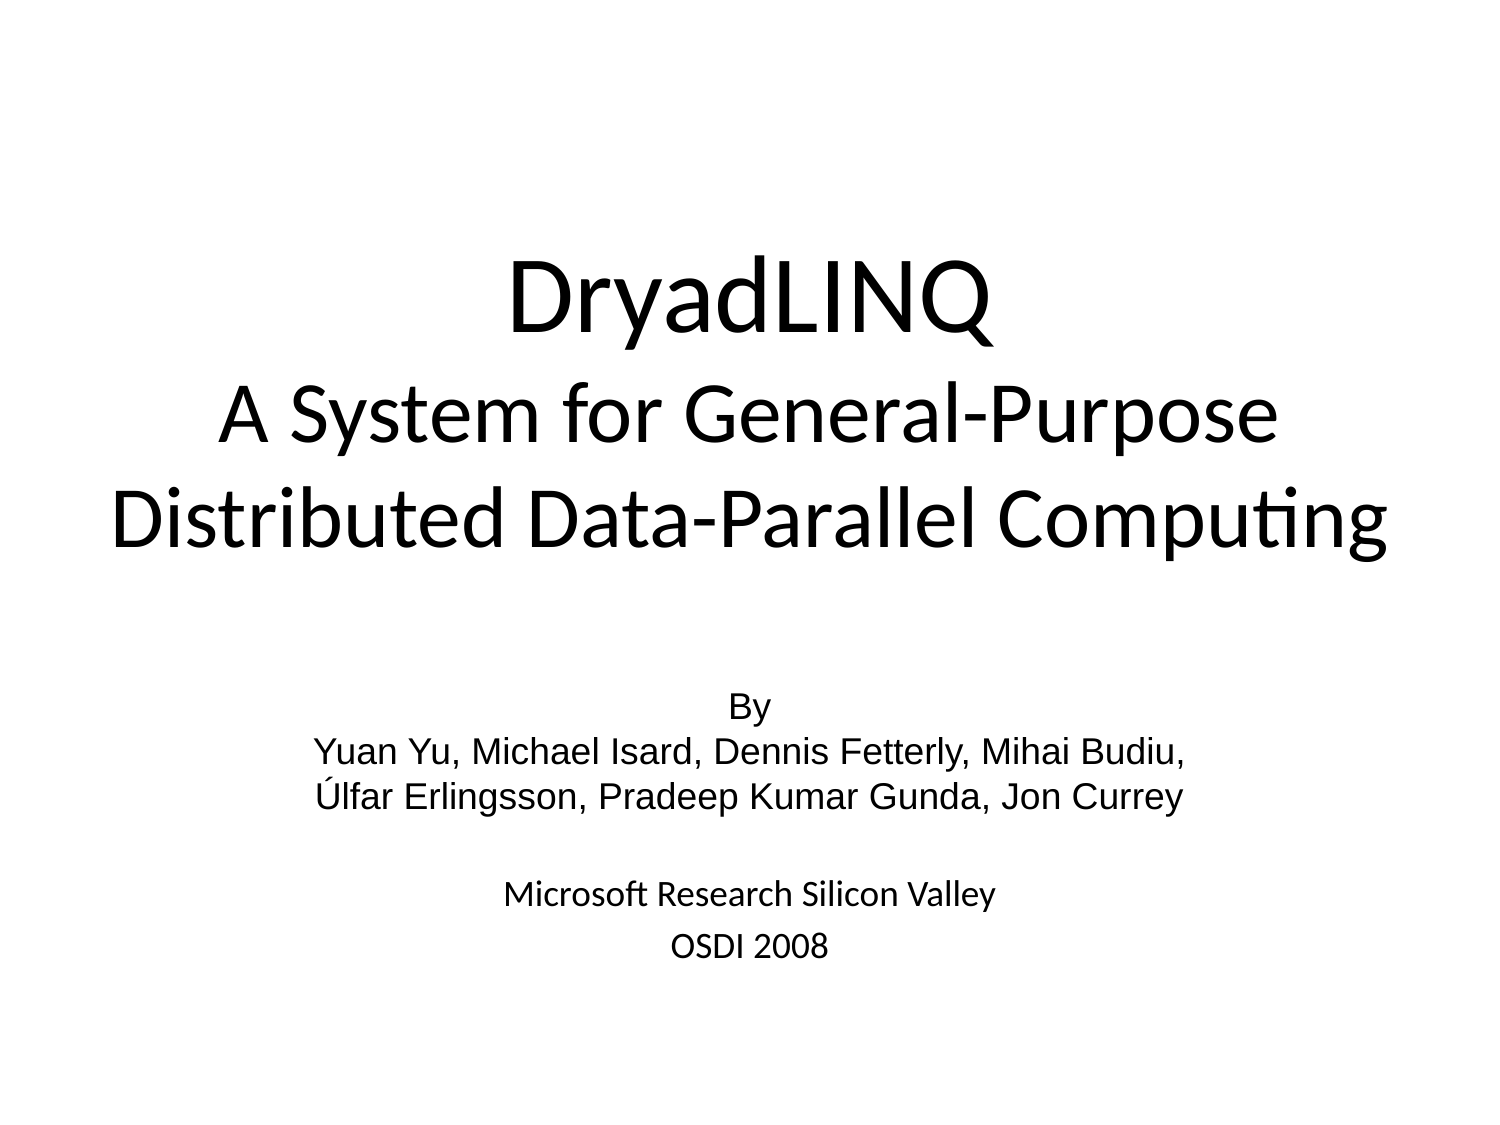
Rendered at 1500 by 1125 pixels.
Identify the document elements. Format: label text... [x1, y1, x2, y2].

title DryadLINQ A System for General-Purpose Distributed Data-Parallel Computing [24, 187, 1475, 600]
subtitle By Yuan Yu, Michael Isard, Dennis Fetterly, Mihai Budiu, Úlfar Erlingsson, Pradeep Kumar Gunda, Jon Currey Microsoft Research Silicon Valley OSDI 2008 [174, 675, 1325, 875]
text_box [150, 875, 1388, 1063]
